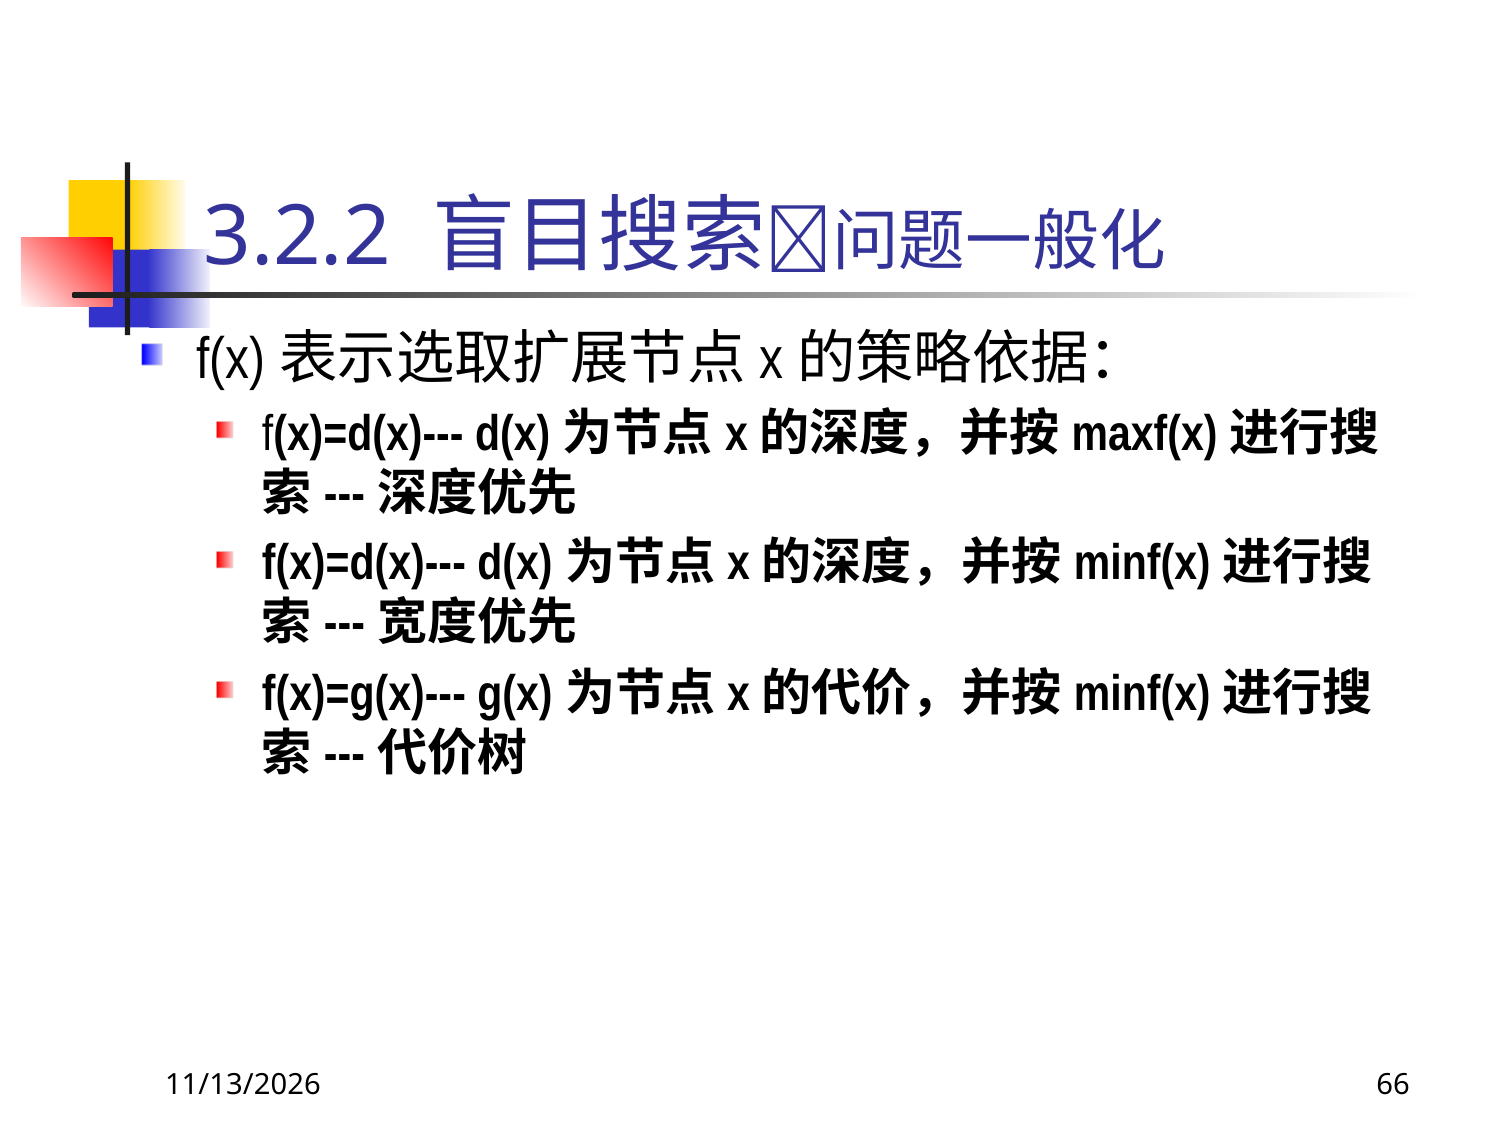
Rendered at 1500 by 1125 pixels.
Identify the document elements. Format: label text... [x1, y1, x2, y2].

picture [140, 342, 165, 368]
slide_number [149, 1075, 463, 1113]
title 3.2.2 盲目搜索问题一般化 [188, 101, 1468, 289]
picture [215, 550, 235, 570]
picture [215, 420, 235, 440]
slide_number 66 [1112, 1037, 1426, 1113]
picture [215, 680, 235, 700]
list f(x)表示选取扩展节点x的策略依据： f(x)=d(x)--- d(x)为节点x的深度，并按maxf(x)进行搜索---深度优先 f(x)=d(x)--- d(x)为节点x的深度，并按minf(x)进行搜索---宽度优先 f(x)=g(x)--- g(x)为节点x的代价，并按minf(x)进行搜索---代价树 [125, 312, 1425, 1075]
